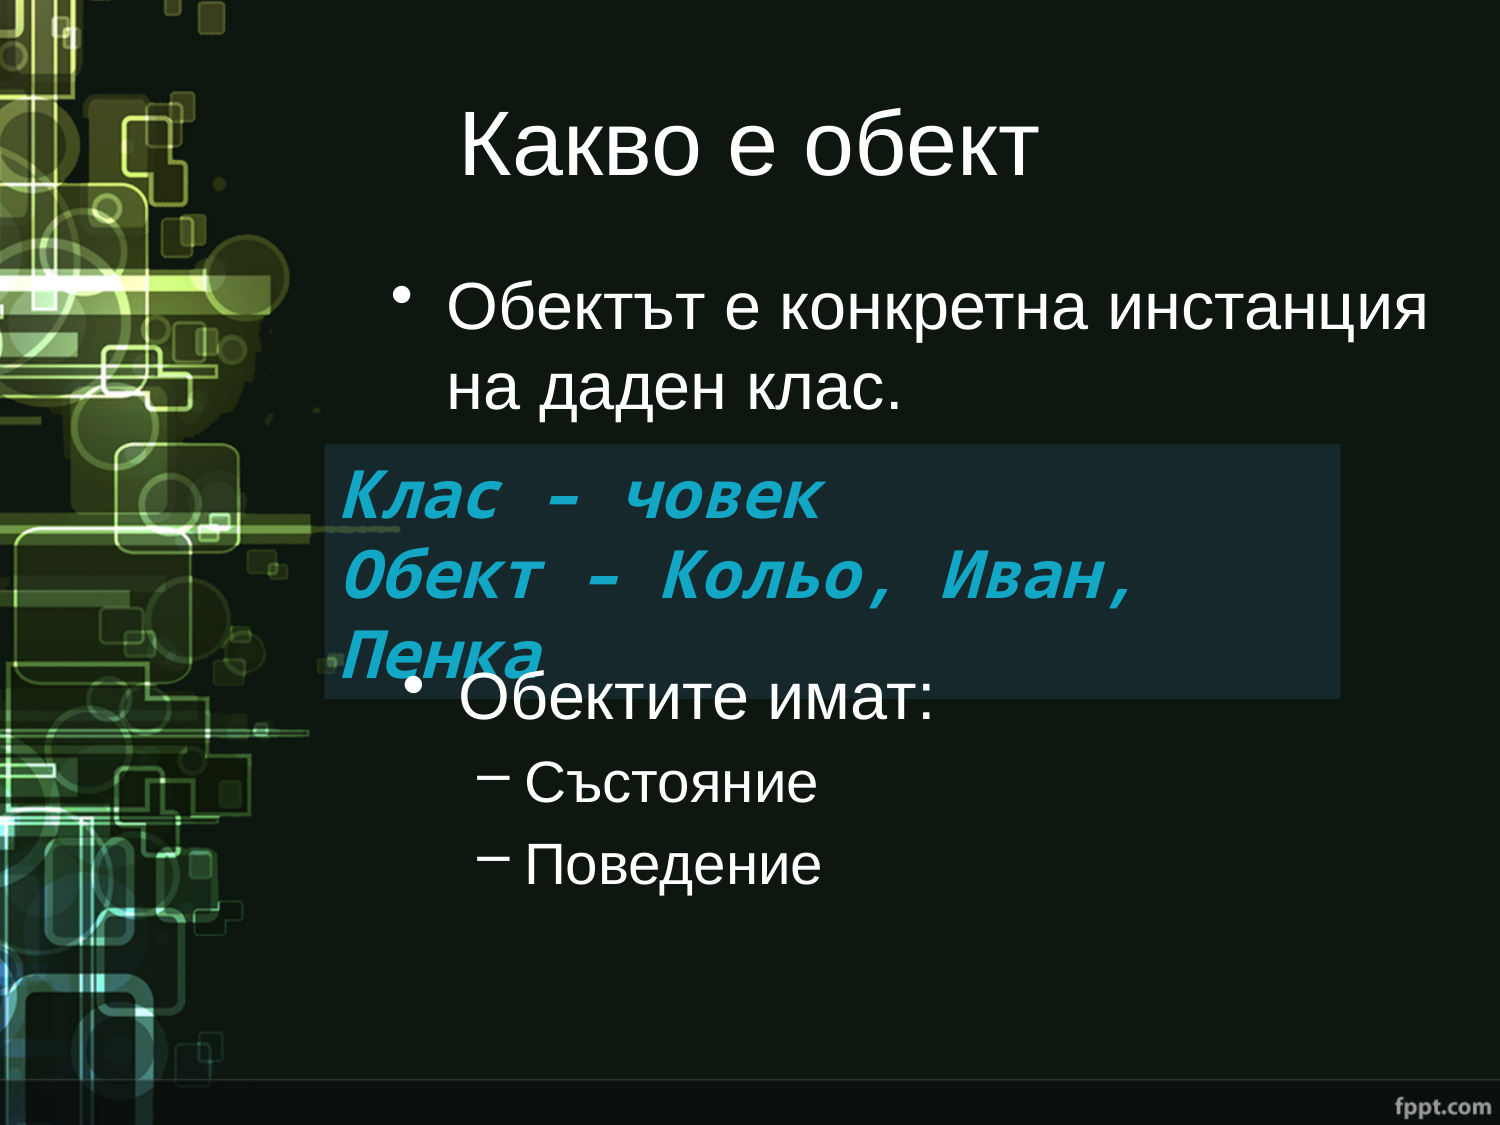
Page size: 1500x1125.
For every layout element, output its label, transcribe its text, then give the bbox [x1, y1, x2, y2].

list Обектът е конкретна инстанция на даден клас. [194, 255, 1447, 445]
title Какво е обект [75, 45, 1425, 233]
text_box Клас – човек Обект – Кольо, Иван, Пенка [324, 444, 1341, 645]
text_box Обектите имат: Състояние Поведение [206, 645, 1459, 1012]
picture [0, 0, 1500, 1125]
